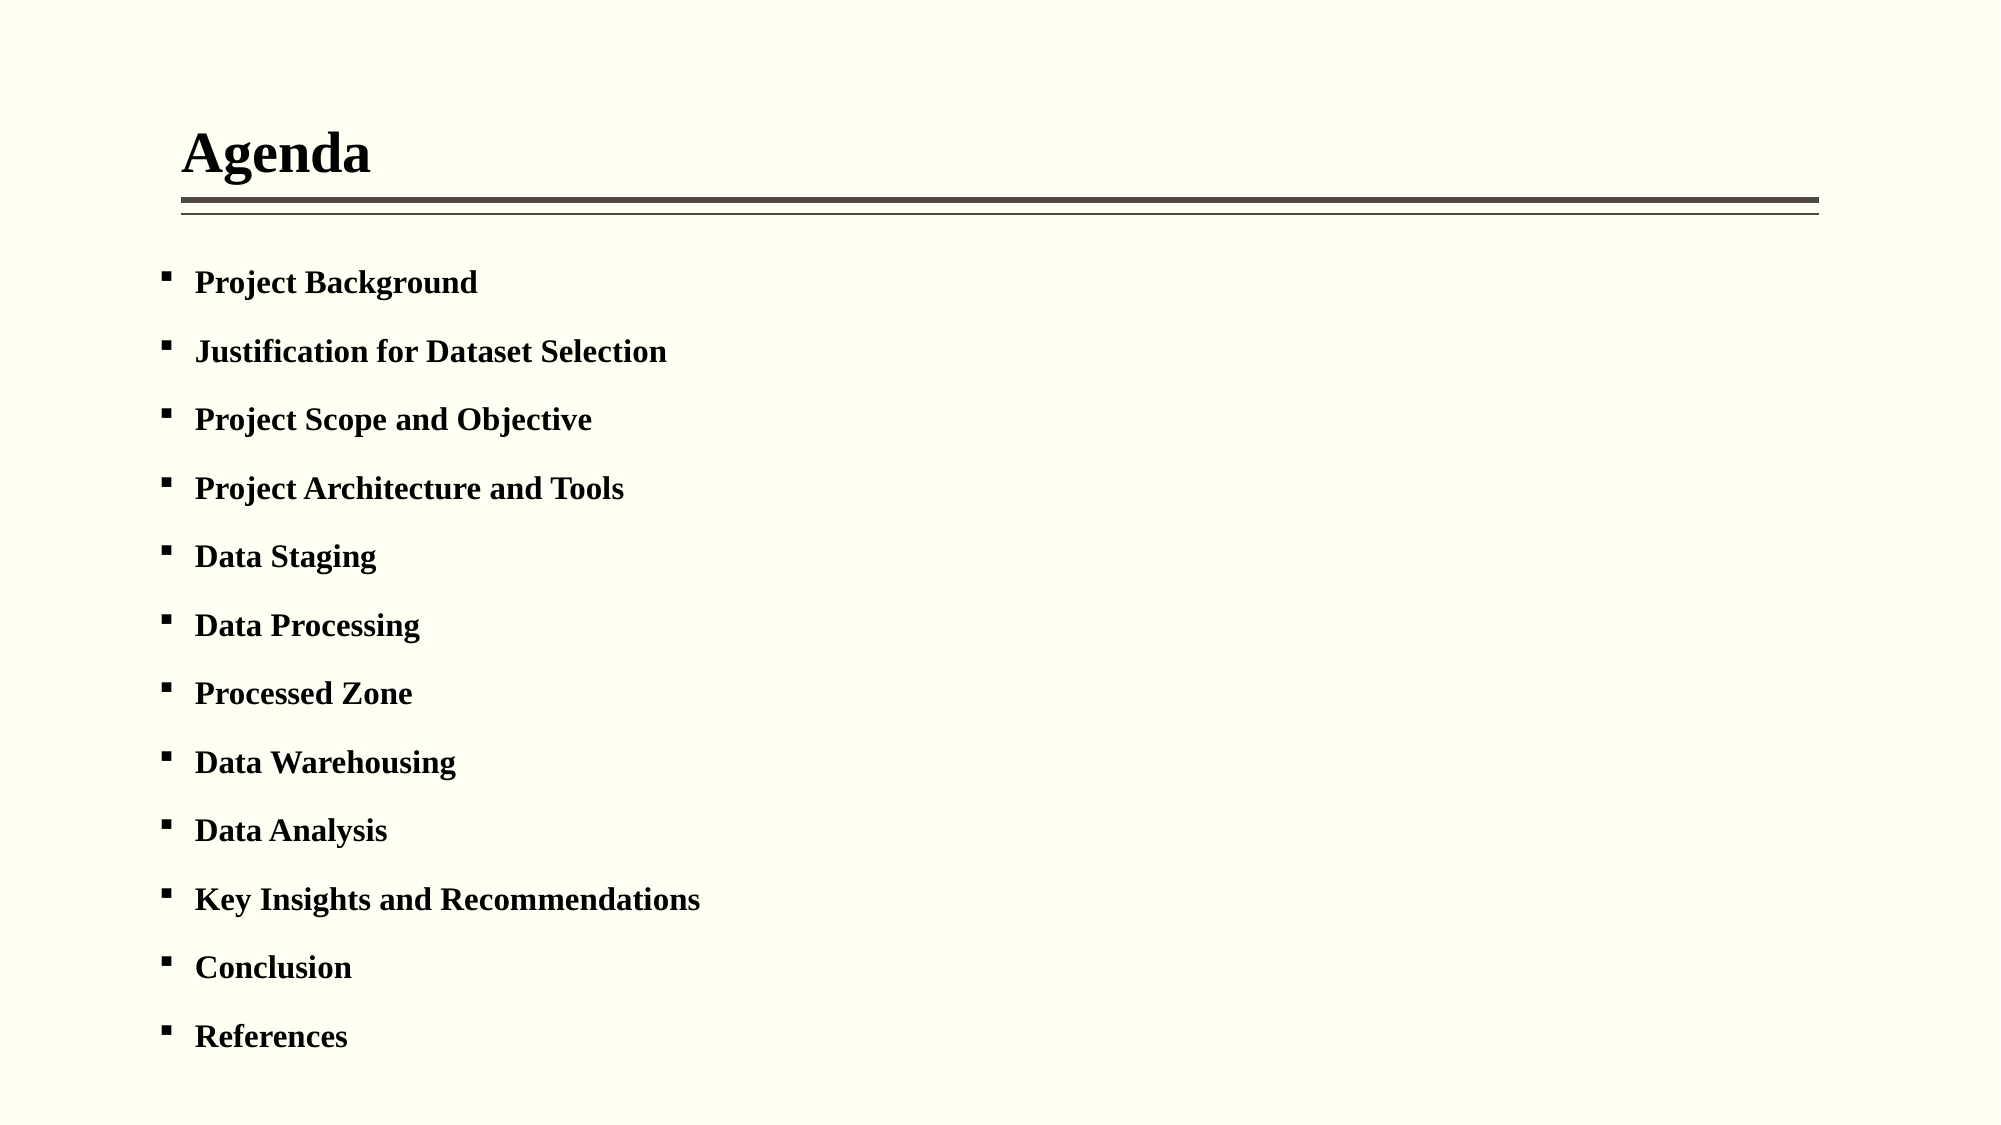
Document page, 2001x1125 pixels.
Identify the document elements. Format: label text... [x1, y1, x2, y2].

title Agenda [181, 12, 1819, 193]
list Project Background Justification for Dataset Selection Project Scope and Objective Project Architecture and Tools Data Staging Data Processing Processed Zone Data Warehousing Data Analysis Key Insights and Recommendations Conclusion References [159, 257, 1797, 1063]
